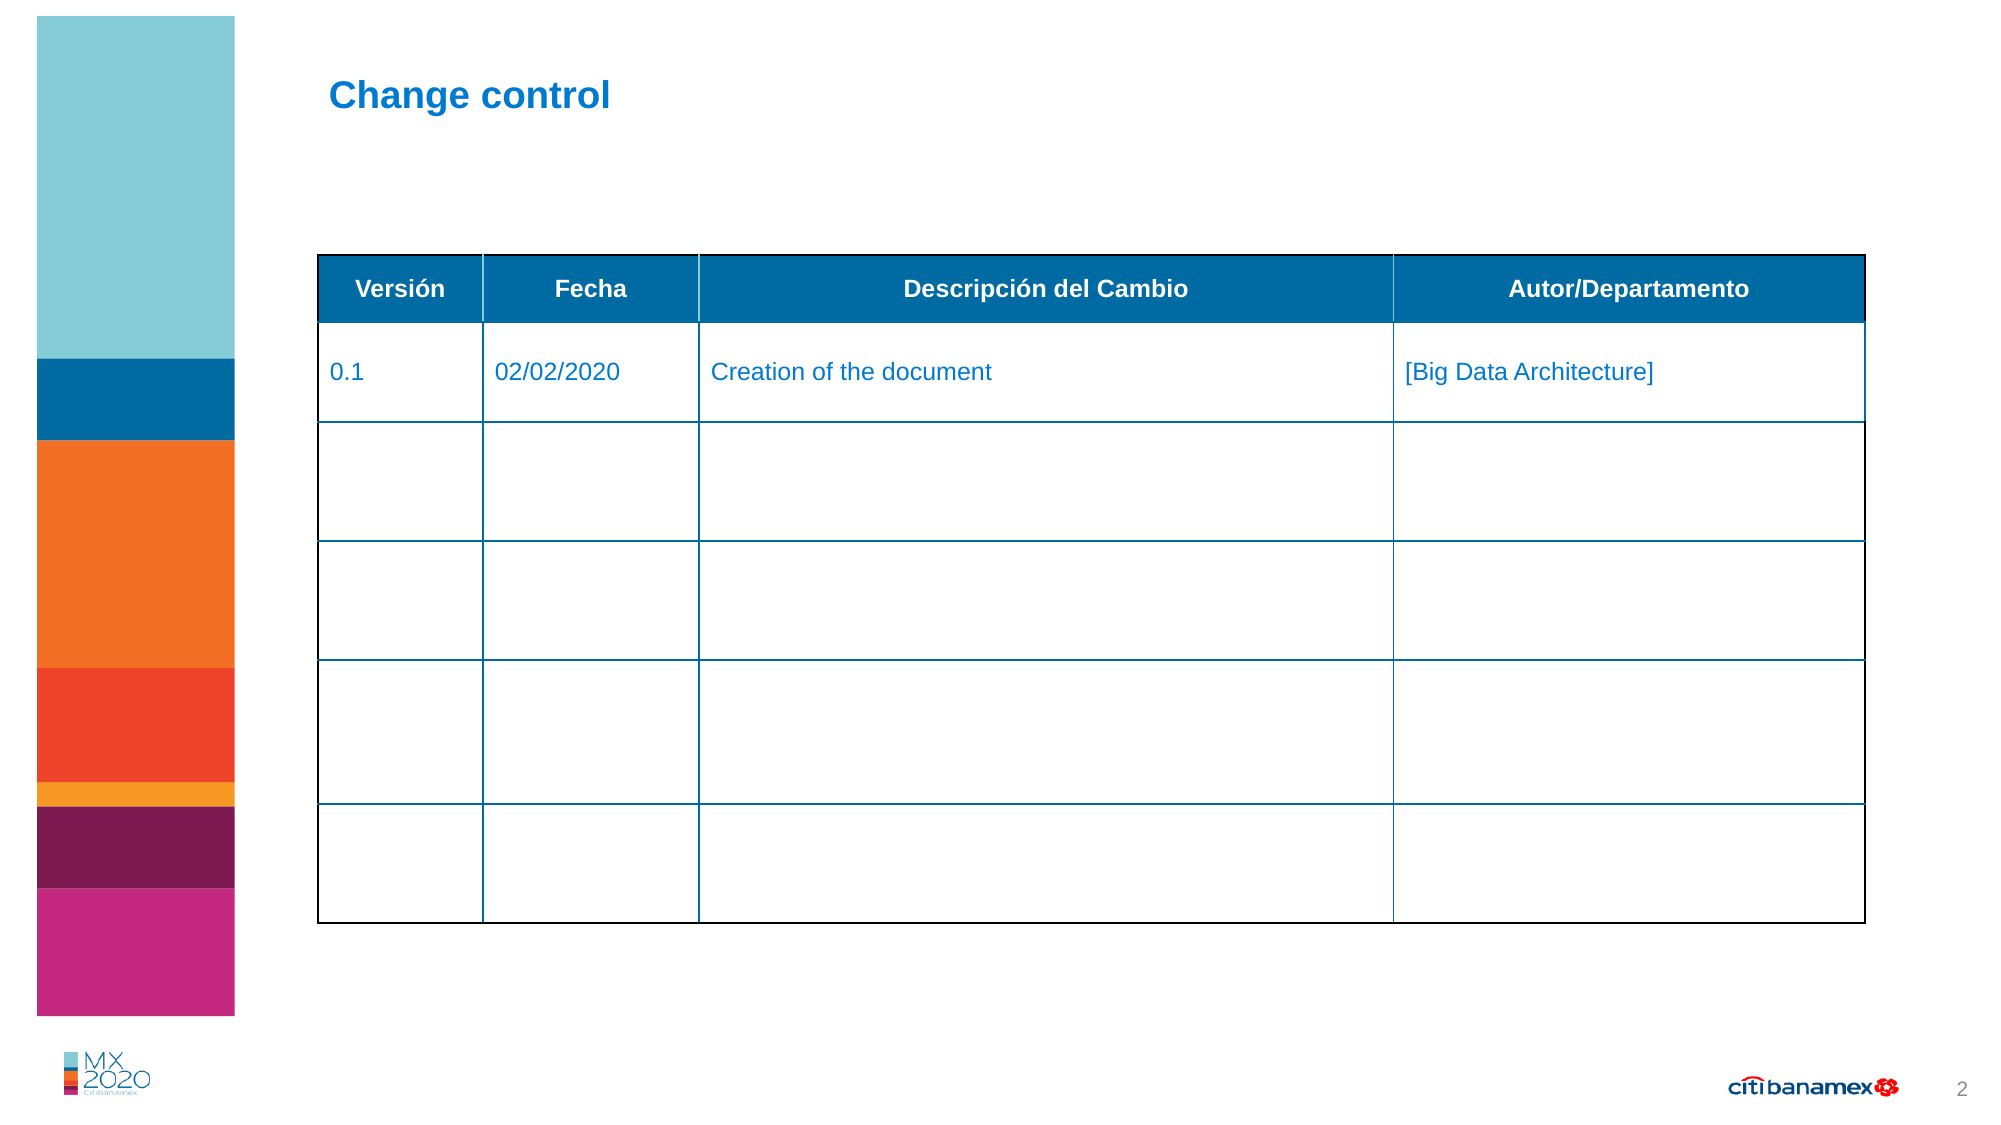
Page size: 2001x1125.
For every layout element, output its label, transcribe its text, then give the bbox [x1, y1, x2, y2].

table_cell [1394, 805, 1864, 922]
table_cell 02/02/2020 [484, 323, 698, 421]
table_cell [484, 423, 698, 540]
table_header Autor/Departamento [1394, 256, 1864, 321]
table_cell 0.1 [319, 323, 482, 421]
table_cell [1394, 661, 1864, 803]
picture [1723, 1074, 1900, 1098]
table_cell [319, 423, 482, 540]
picture [64, 1052, 150, 1095]
table_cell [319, 542, 482, 659]
table_cell [700, 423, 1393, 540]
text_box Change control [314, 62, 1694, 154]
table_cell Creation of the document [700, 323, 1393, 421]
table_cell [484, 805, 698, 922]
table_cell [1394, 542, 1864, 659]
table_cell [484, 661, 698, 803]
table_cell [700, 805, 1393, 922]
table_cell [484, 542, 698, 659]
table_cell [319, 661, 482, 803]
table_cell [700, 542, 1393, 659]
table_cell [1394, 423, 1864, 540]
table_header Fecha [484, 256, 698, 321]
table_header Versión [319, 256, 482, 321]
table_cell [319, 805, 482, 922]
table_cell [700, 661, 1393, 803]
table_cell [Big Data Architecture] [1394, 323, 1864, 421]
table_header Descripción del Cambio [700, 256, 1393, 321]
